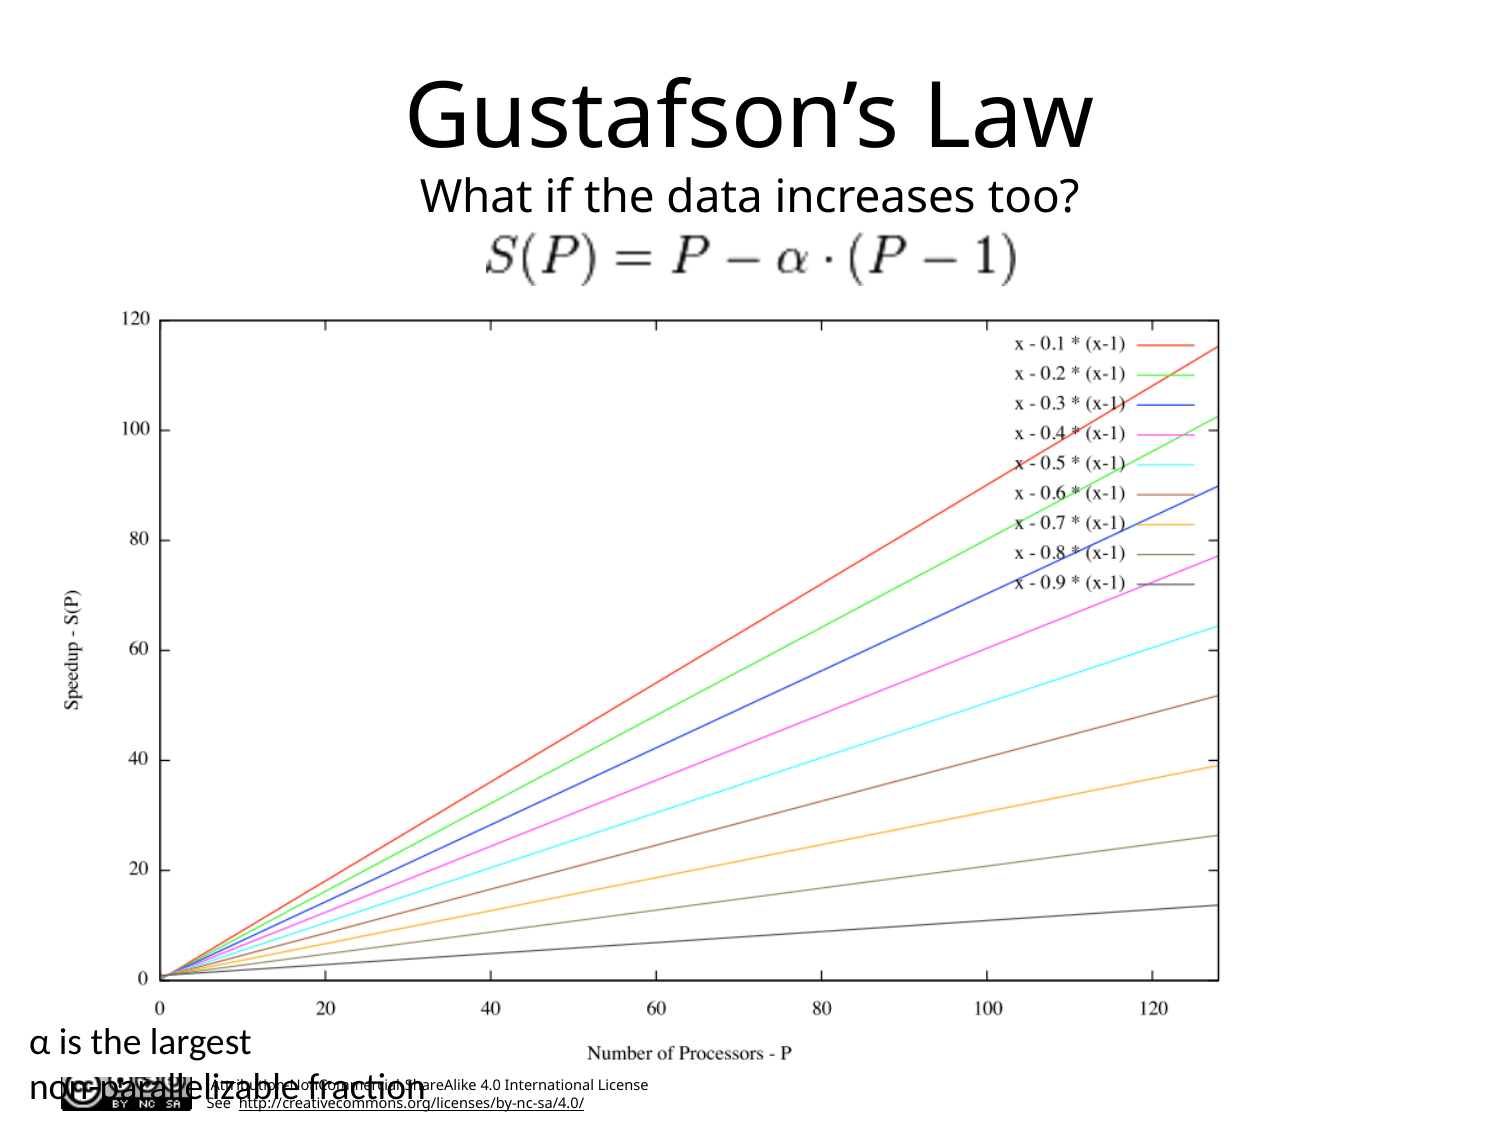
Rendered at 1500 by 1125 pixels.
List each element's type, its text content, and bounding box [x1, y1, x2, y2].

title Gustafson’s Law What if the data increases too? [75, 45, 1425, 233]
picture [51, 217, 1255, 1077]
text_box α is the largest non-parallelizable fraction [14, 1009, 448, 1116]
